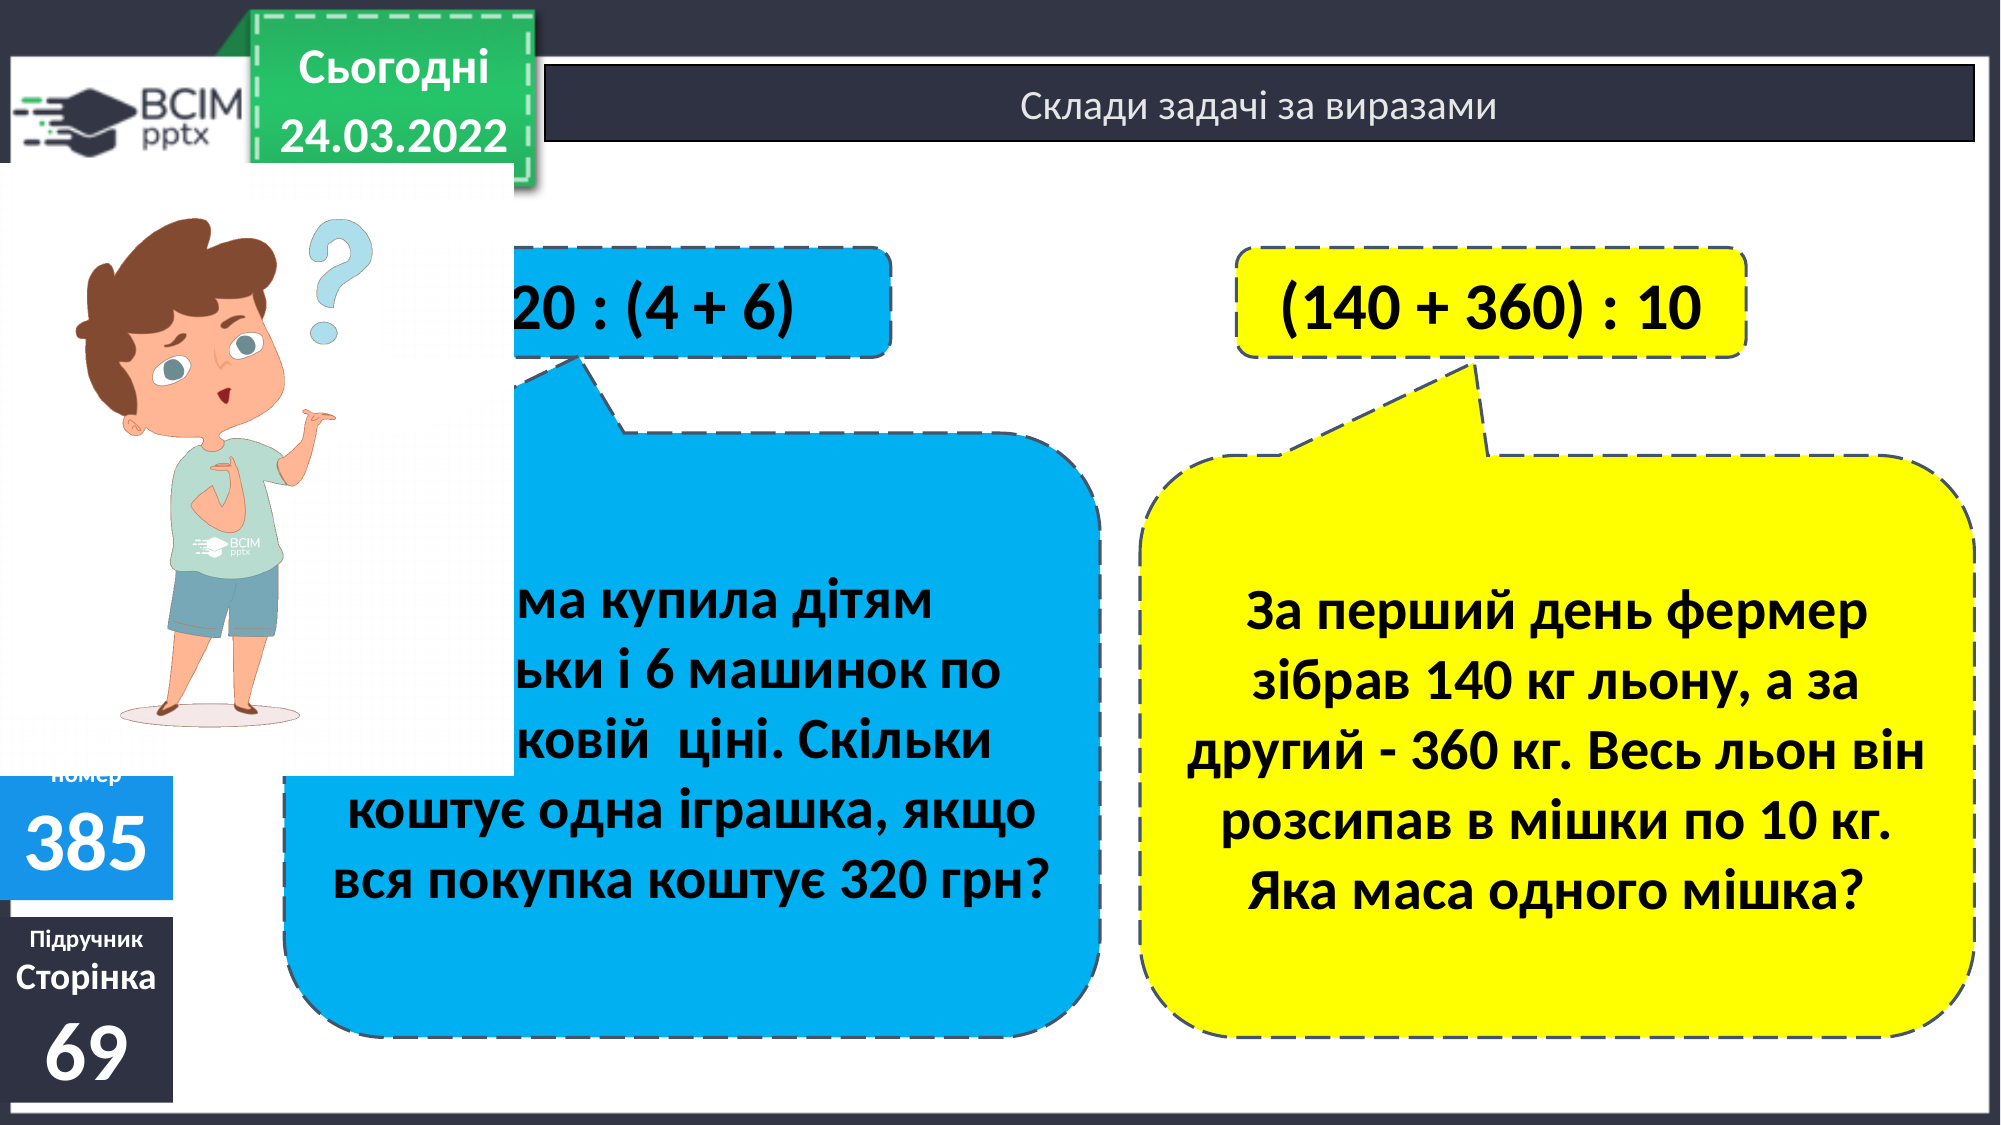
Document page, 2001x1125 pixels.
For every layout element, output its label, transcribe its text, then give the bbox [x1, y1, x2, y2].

text_box За перший день фермер зібрав 140 кг льону, а за другий - 360 кг. Весь льон він розсипав в мішки по 10 кг. Яка маса одного мішка? [1138, 360, 1976, 1039]
text_box Склади задачі за виразами [544, 64, 1975, 142]
text_box 24.03.2022 [263, 101, 524, 164]
text_box Підручник Сторінка 69 [0, 916, 174, 1104]
text_box 320 : (4 + 6) [514, 246, 892, 359]
picture [0, 0, 2001, 1125]
text_box Підручник номер 385 [0, 776, 174, 901]
text_box Мама купила дітям 4 ляльки і 6 машинок по однаковій ціні. Скільки коштує одна іграшка, якщо вся покупка коштує 320 грн? [283, 354, 1102, 1039]
text_box (140 + 360) : 10 [1235, 246, 1748, 359]
text_box Сьогодні [284, 26, 535, 101]
